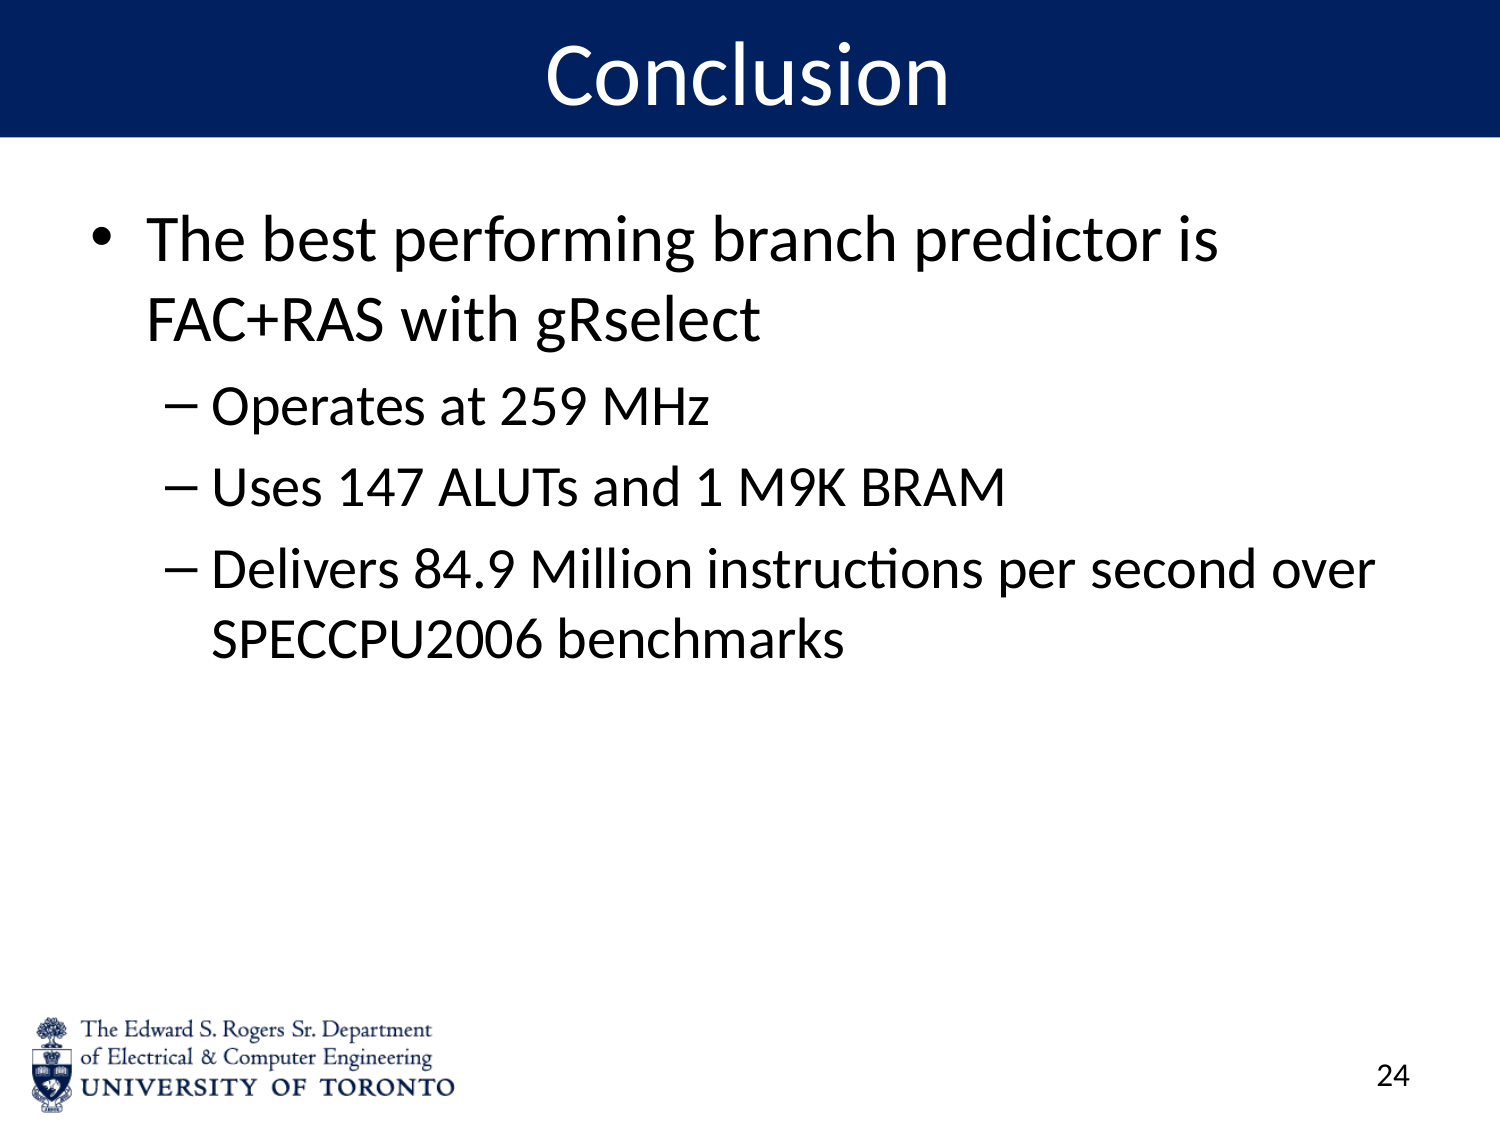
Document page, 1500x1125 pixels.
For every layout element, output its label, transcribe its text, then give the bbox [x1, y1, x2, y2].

slide_number 23 [1074, 1042, 1425, 1103]
title Conclusion [0, 0, 1500, 138]
list The best performing branch predictor is FAC+RAS with gRselect Operates at 259 MHz Uses 147 ALUTs and 1 M9K BRAM Delivers 84.9 Million instructions per second over SPECCPU2006 benchmarks [75, 187, 1425, 1005]
picture [0, 984, 488, 1125]
